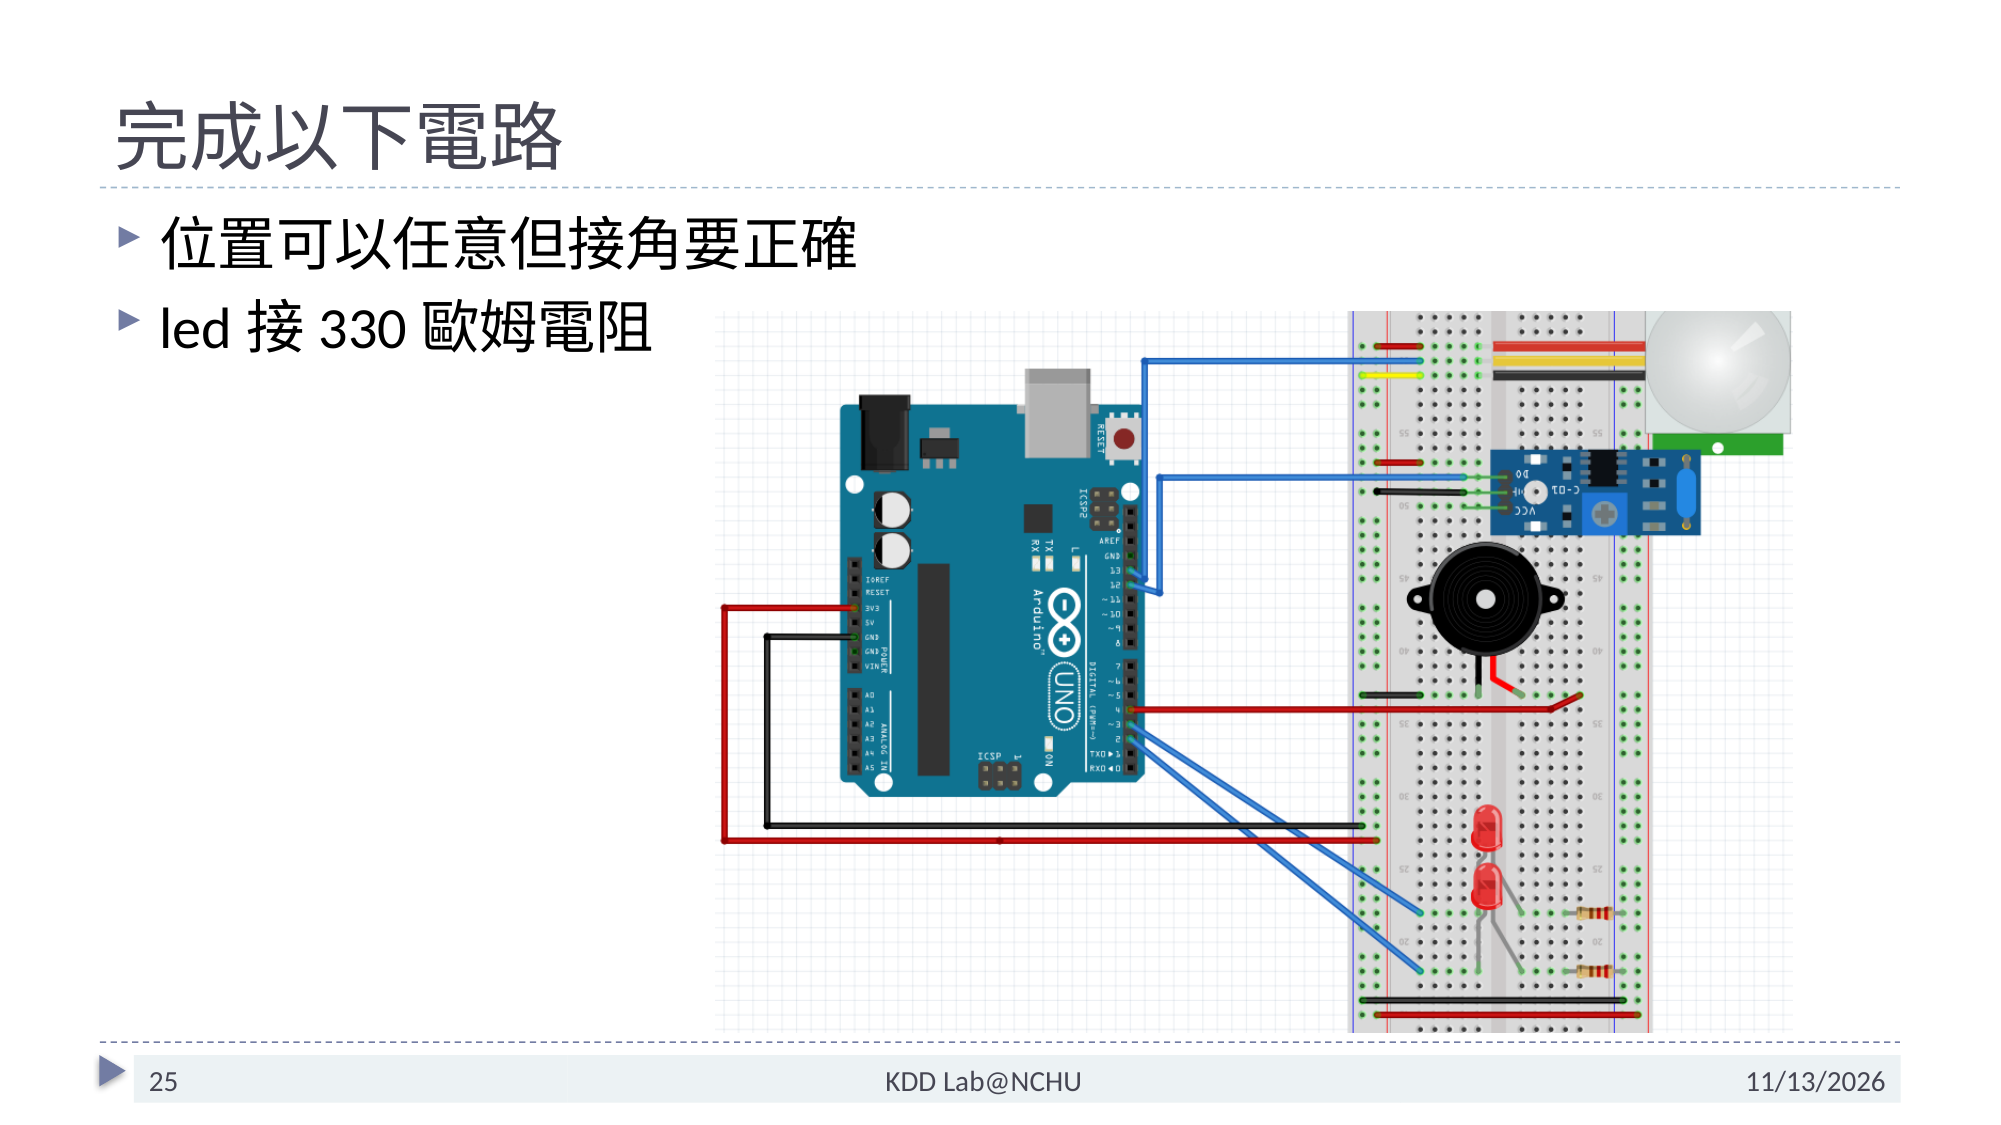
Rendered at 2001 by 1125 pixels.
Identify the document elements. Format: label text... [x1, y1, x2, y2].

picture [714, 311, 1794, 1033]
slide_number 25 [133, 1055, 568, 1103]
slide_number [1401, 1055, 1901, 1103]
title 完成以下電路 [99, 24, 1900, 188]
footer KDD Lab@NCHU [568, 1055, 1401, 1103]
list 位置可以任意但接角要正確 led接330歐姆電阻 [99, 200, 1900, 1010]
